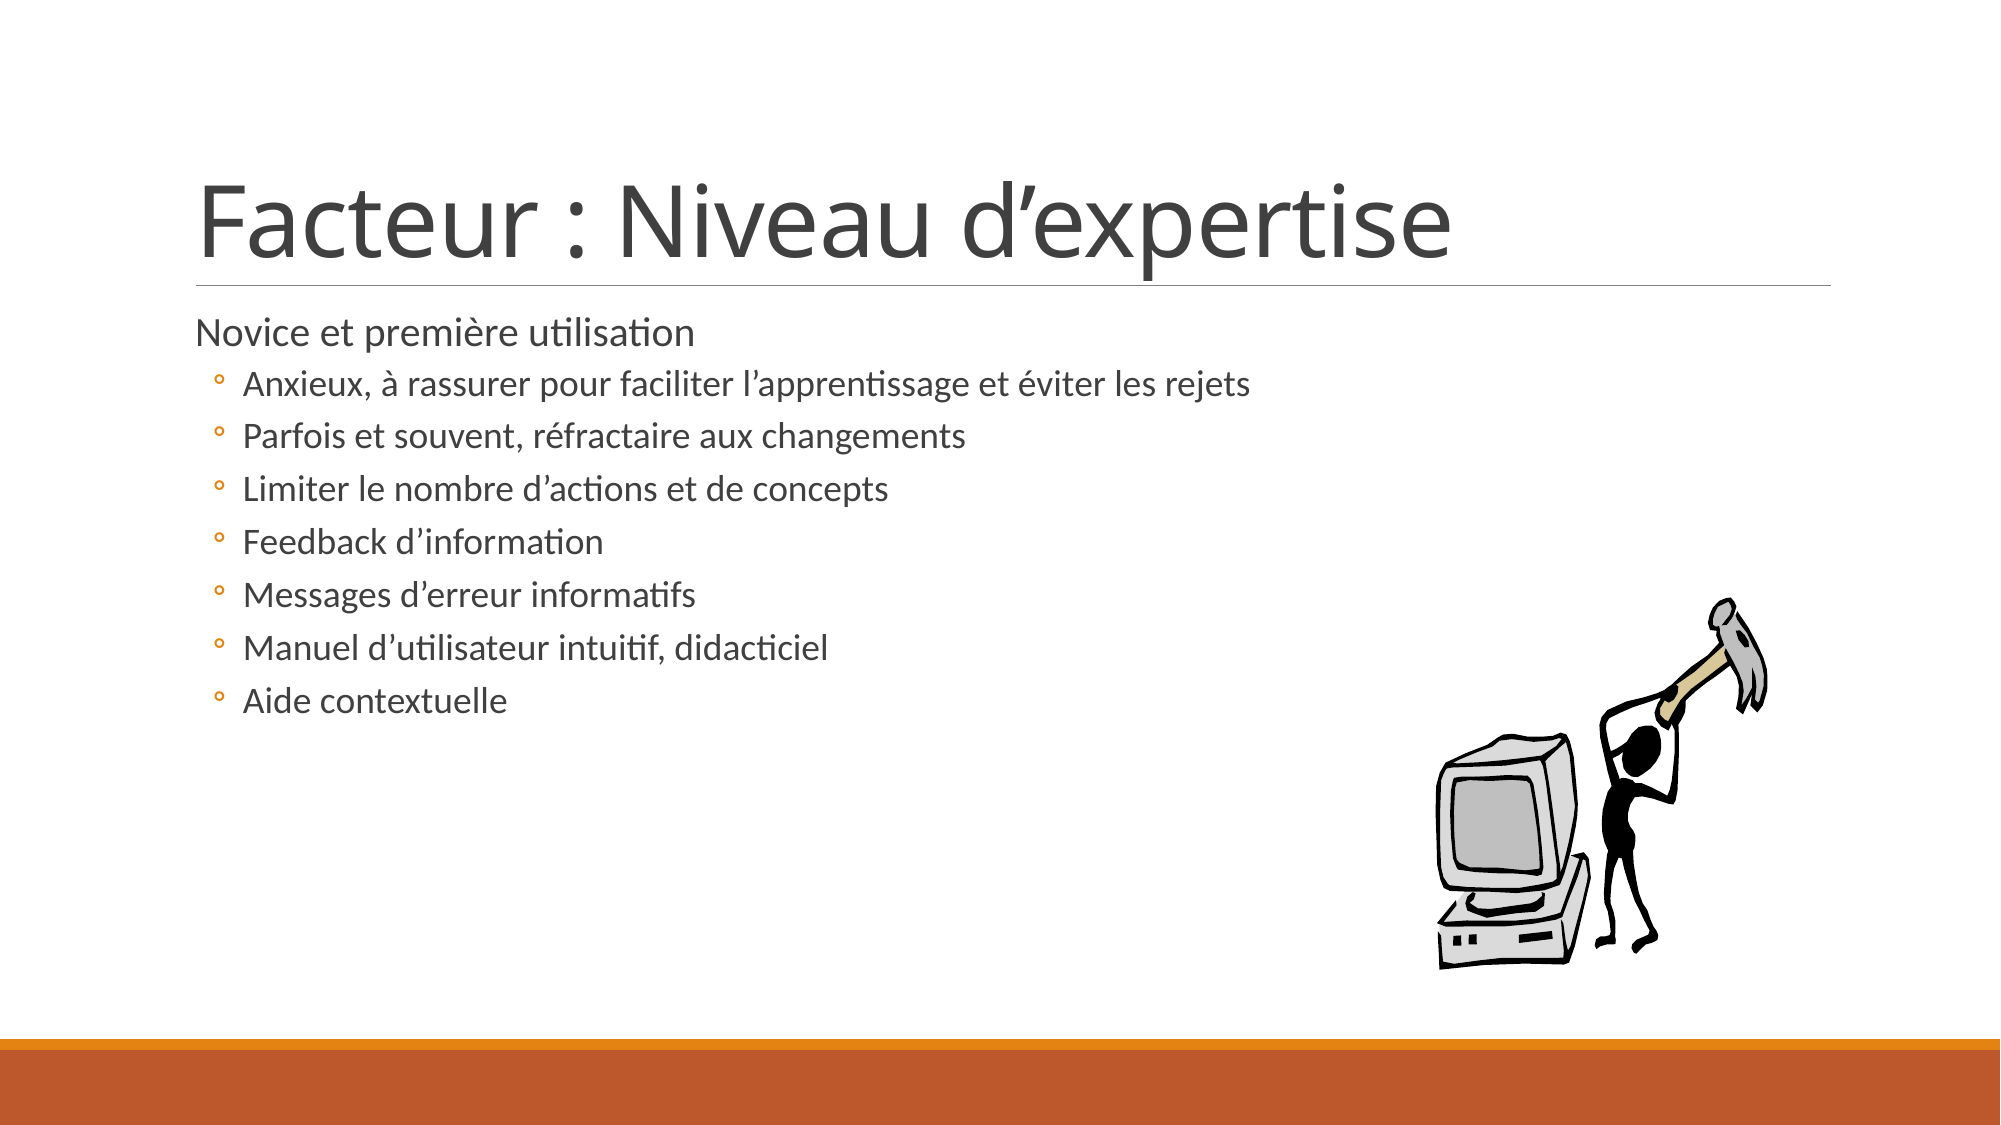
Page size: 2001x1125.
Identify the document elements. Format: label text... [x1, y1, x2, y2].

list Novice et première utilisation Anxieux, à rassurer pour faciliter l’apprentissage et éviter les rejets Parfois et souvent, réfractaire aux changements Limiter le nombre d’actions et de concepts Feedback d’information Messages d’erreur informatifs Manuel d’utilisateur intuitif, didacticiel Aide contextuelle [180, 302, 1830, 963]
picture [1434, 596, 1768, 971]
title Facteur : Niveau d’expertise [180, 47, 1830, 285]
